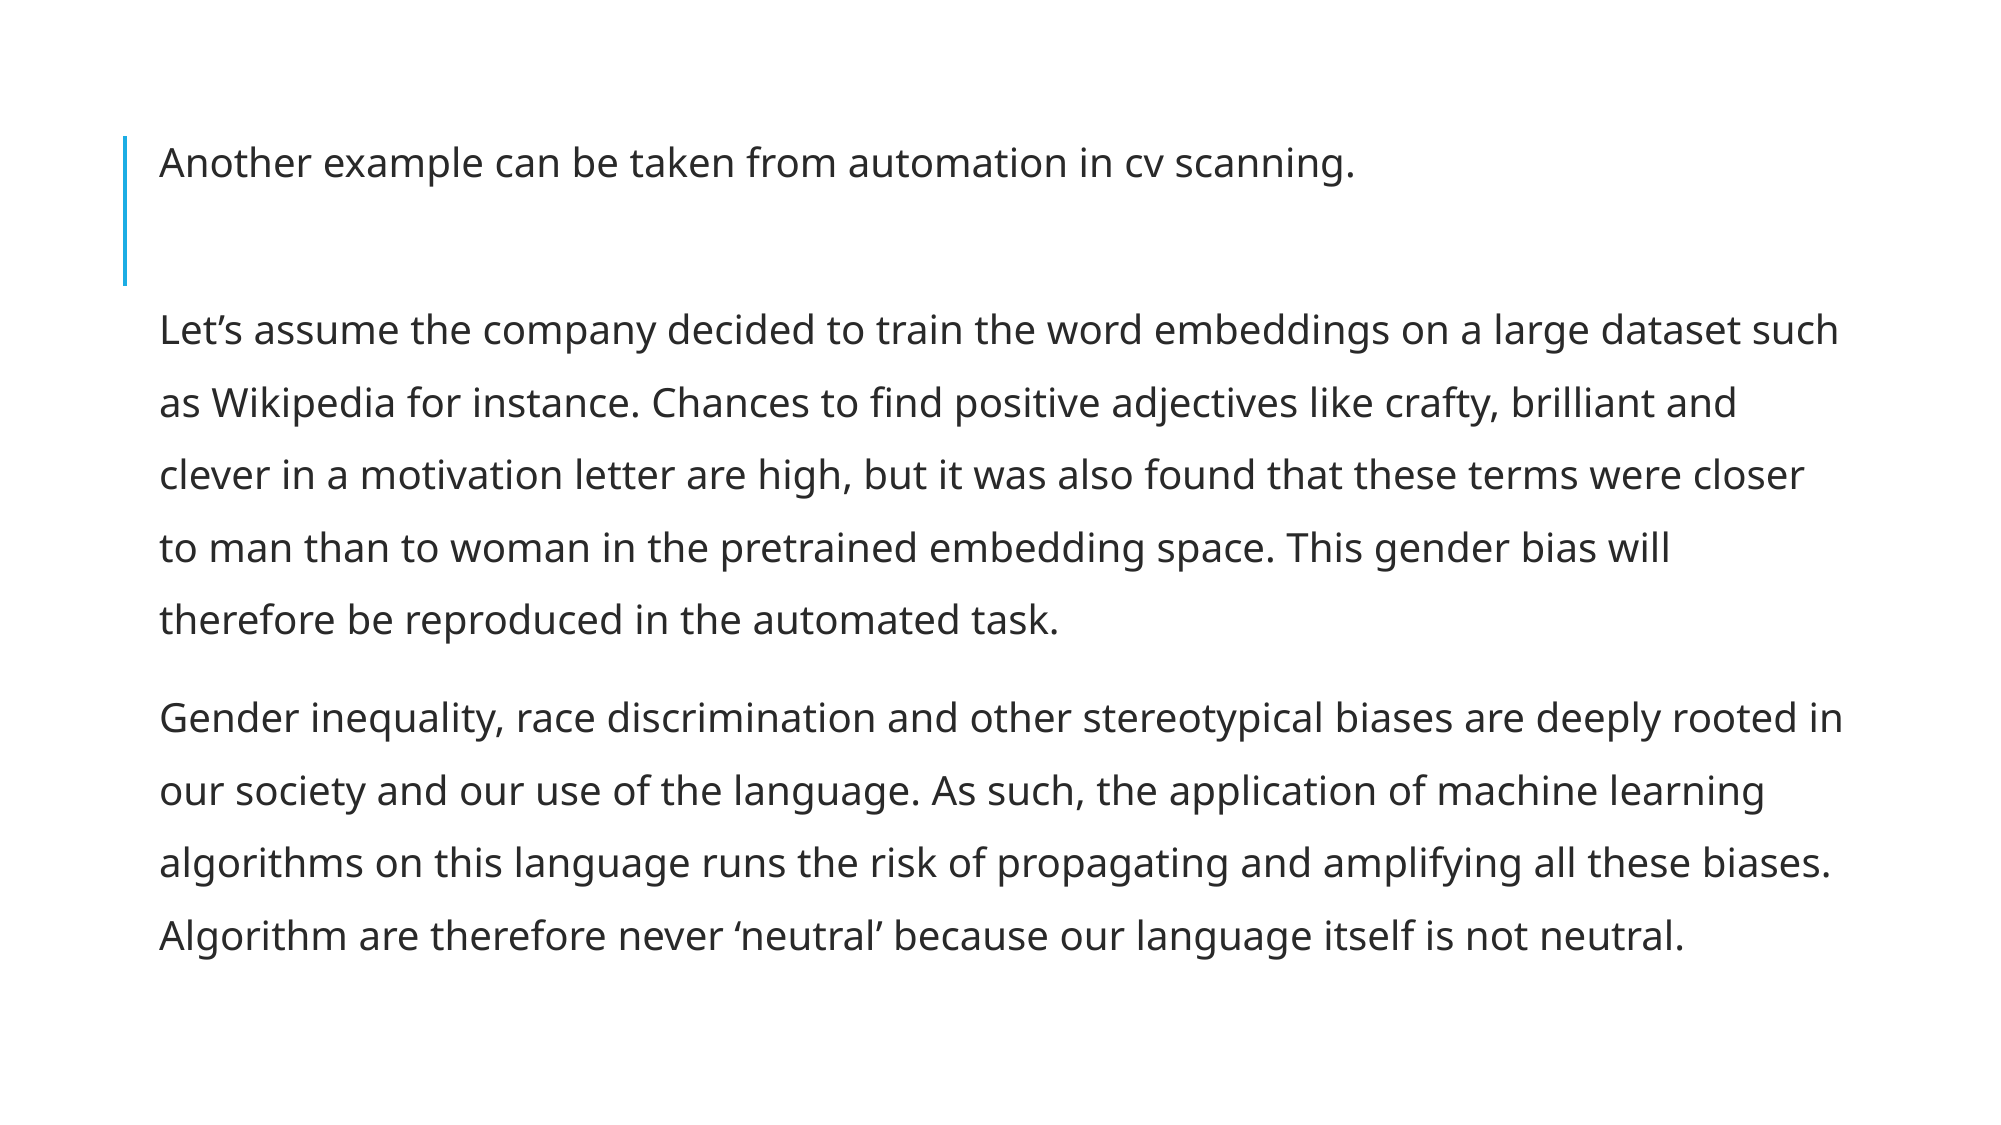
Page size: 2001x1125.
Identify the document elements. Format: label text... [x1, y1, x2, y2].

list Another example can be taken from automation in cv scanning. Let’s assume the company decided to train the word embeddings on a large dataset such as Wikipedia for instance. Chances to find positive adjectives like crafty, brilliant and clever in a motivation letter are high, but it was also found that these terms were closer to man than to woman in the pretrained embedding space. This gender bias will therefore be reproduced in the automated task. Gender inequality, race discrimination and other stereotypical biases are deeply rooted in our society and our use of the language. As such, the application of machine learning algorithms on this language runs the risk of propagating and amplifying all these biases. Algorithm are therefore never ‘neutral’ because our language itself is not neutral. [137, 134, 1863, 1014]
